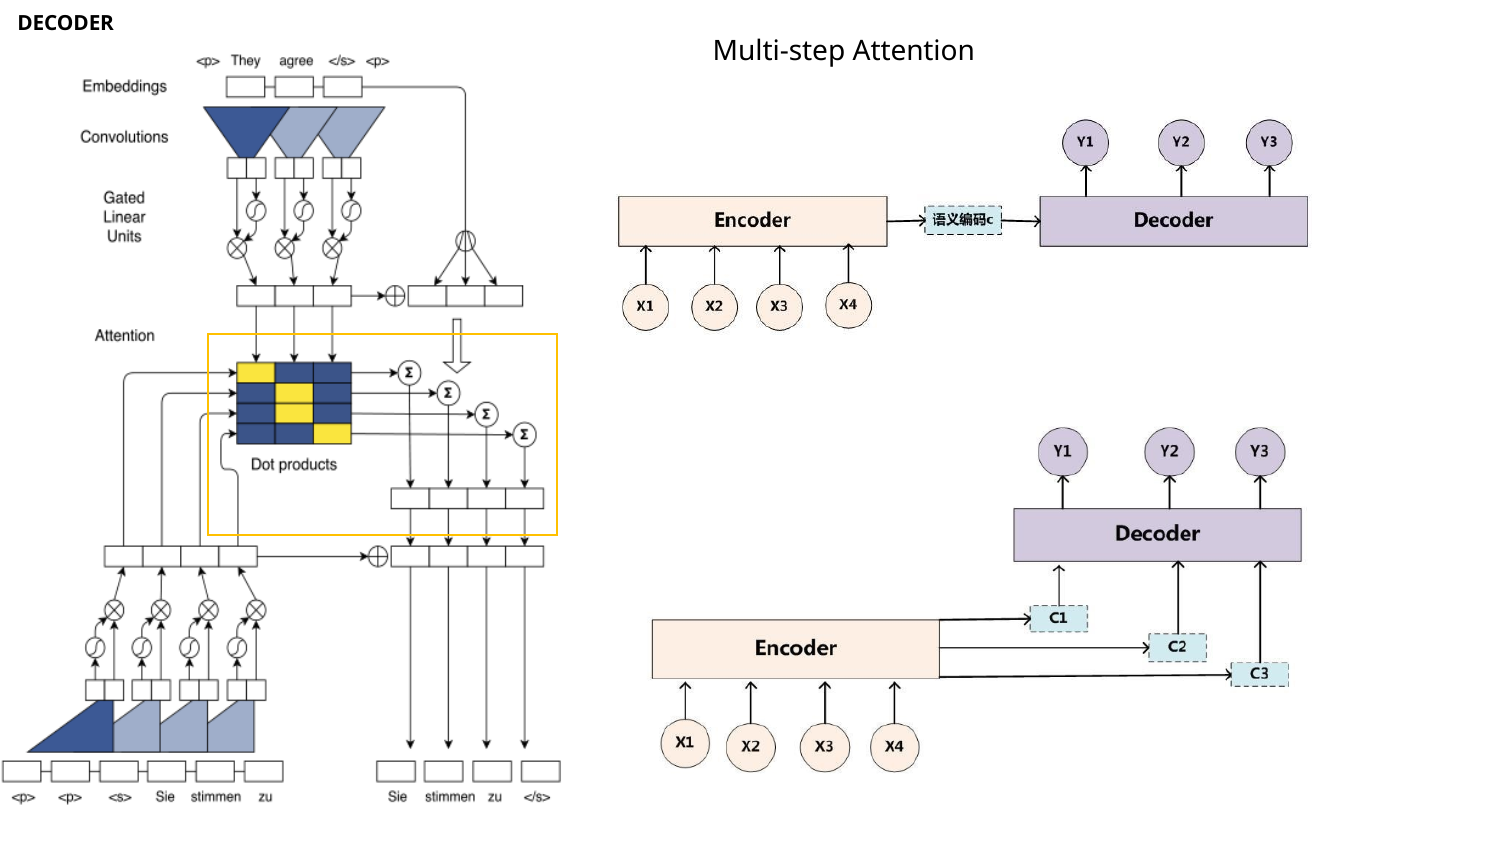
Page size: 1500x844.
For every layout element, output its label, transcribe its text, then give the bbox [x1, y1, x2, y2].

text_box Multi-step Attention [697, 24, 1070, 74]
picture [0, 34, 589, 819]
picture [613, 116, 1312, 335]
text_box DECODER [2, 2, 147, 34]
picture [646, 421, 1312, 775]
